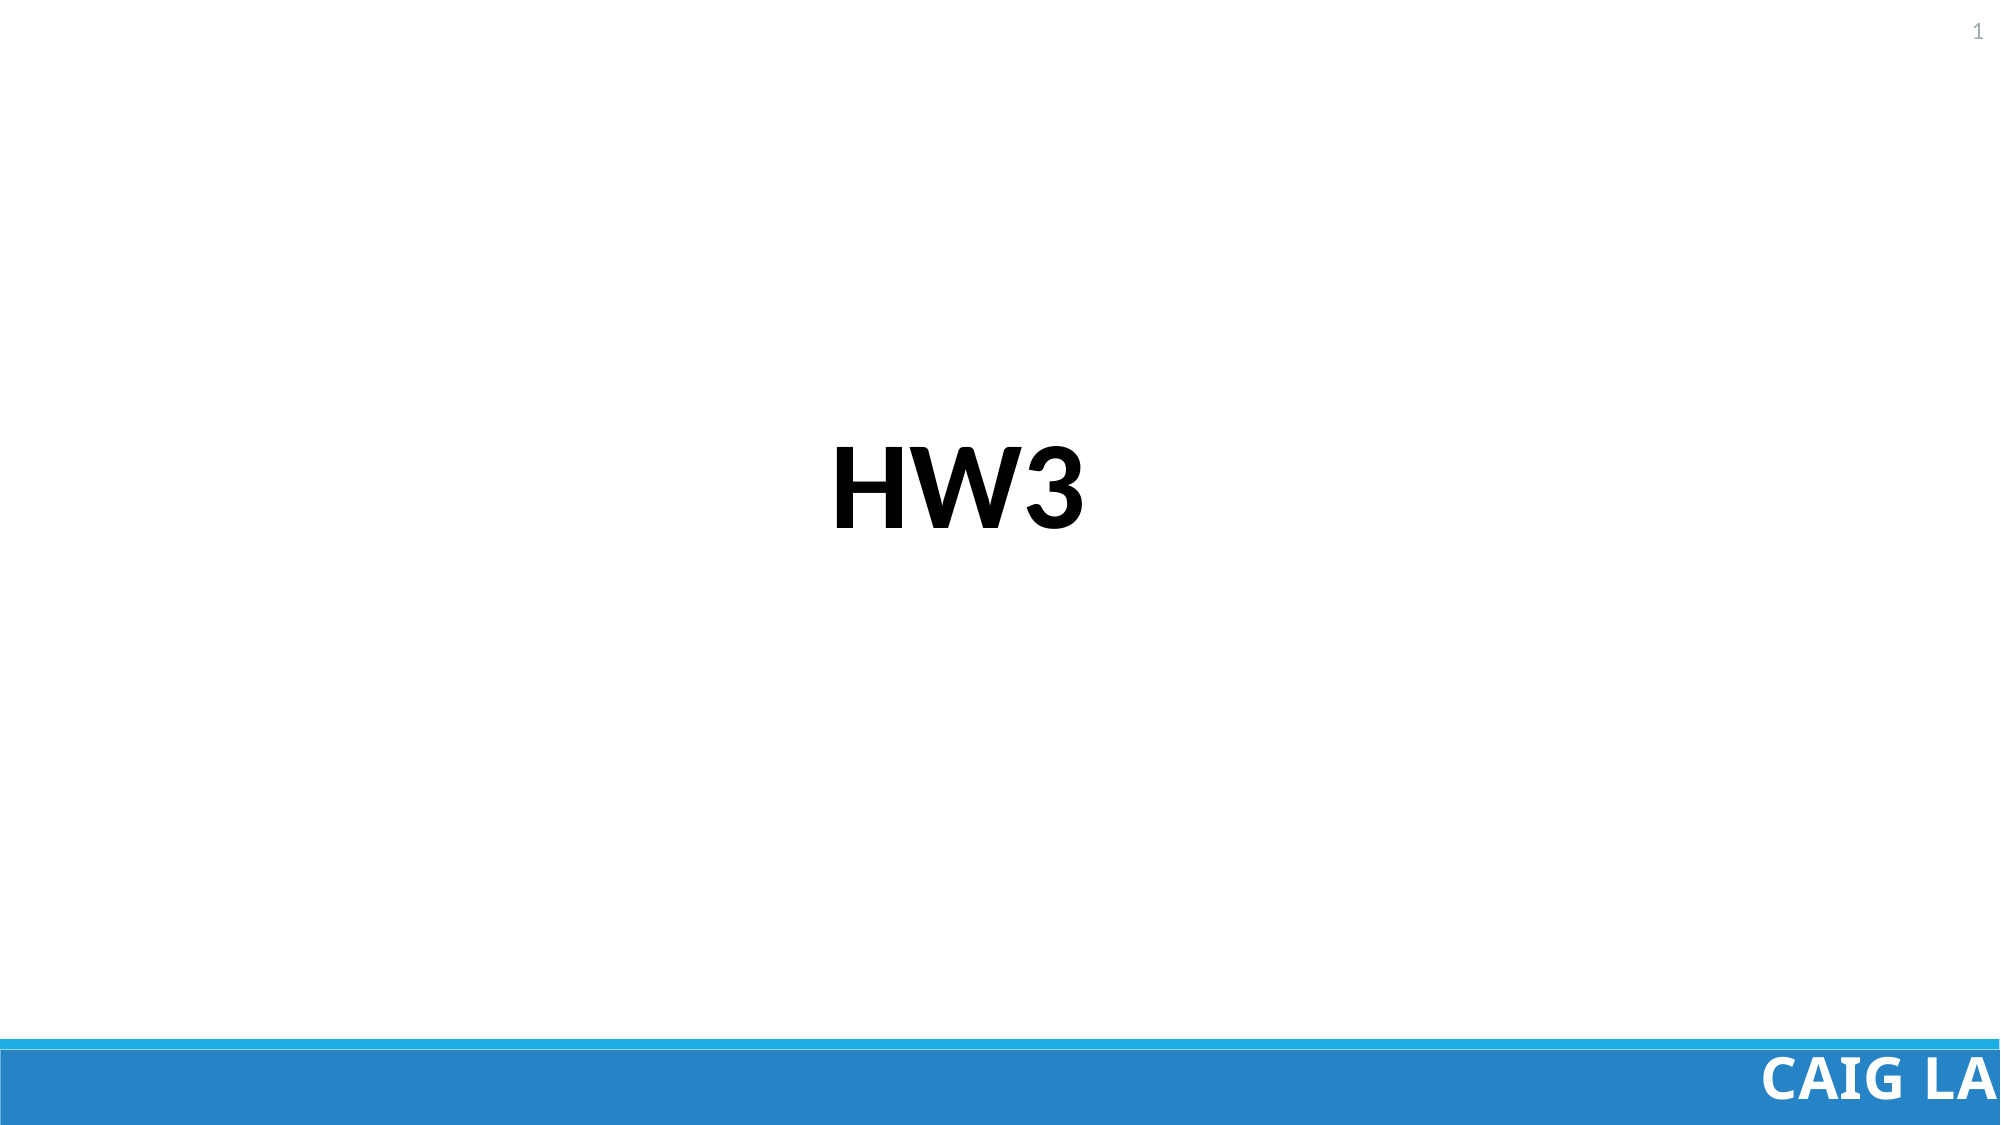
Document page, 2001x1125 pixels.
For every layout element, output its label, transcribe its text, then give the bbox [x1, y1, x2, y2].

slide_number 1 [1784, 0, 2000, 60]
text_box HW3 [815, 395, 1363, 561]
